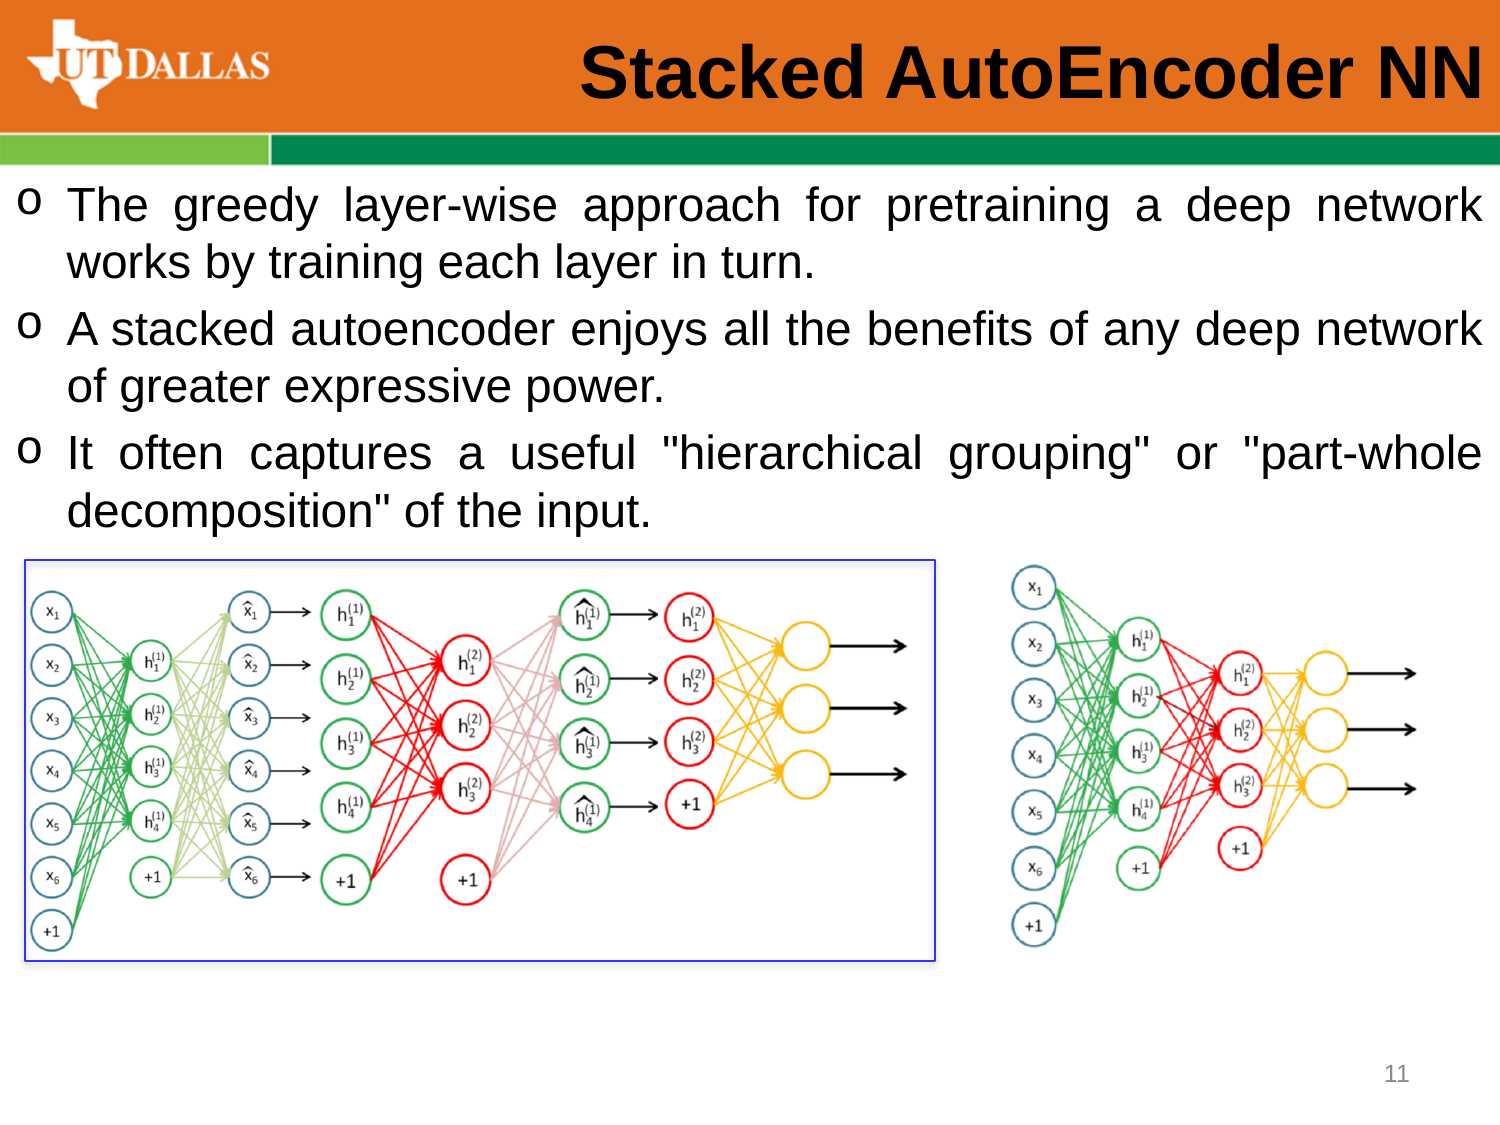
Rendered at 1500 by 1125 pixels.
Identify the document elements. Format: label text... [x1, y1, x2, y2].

slide_number 11 [1074, 1042, 1425, 1103]
title Stacked AutoEncoder NN [0, 0, 1500, 137]
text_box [24, 559, 936, 962]
list The greedy layer-wise approach for pretraining a deep network works by training each layer in turn. A stacked autoencoder enjoys all the benefits of any deep network of greater expressive power. It often captures a useful "hierarchical grouping" or "part-whole decomposition" of the input. [0, 165, 1500, 545]
picture [0, 137, 1500, 165]
picture [0, 545, 1500, 1125]
